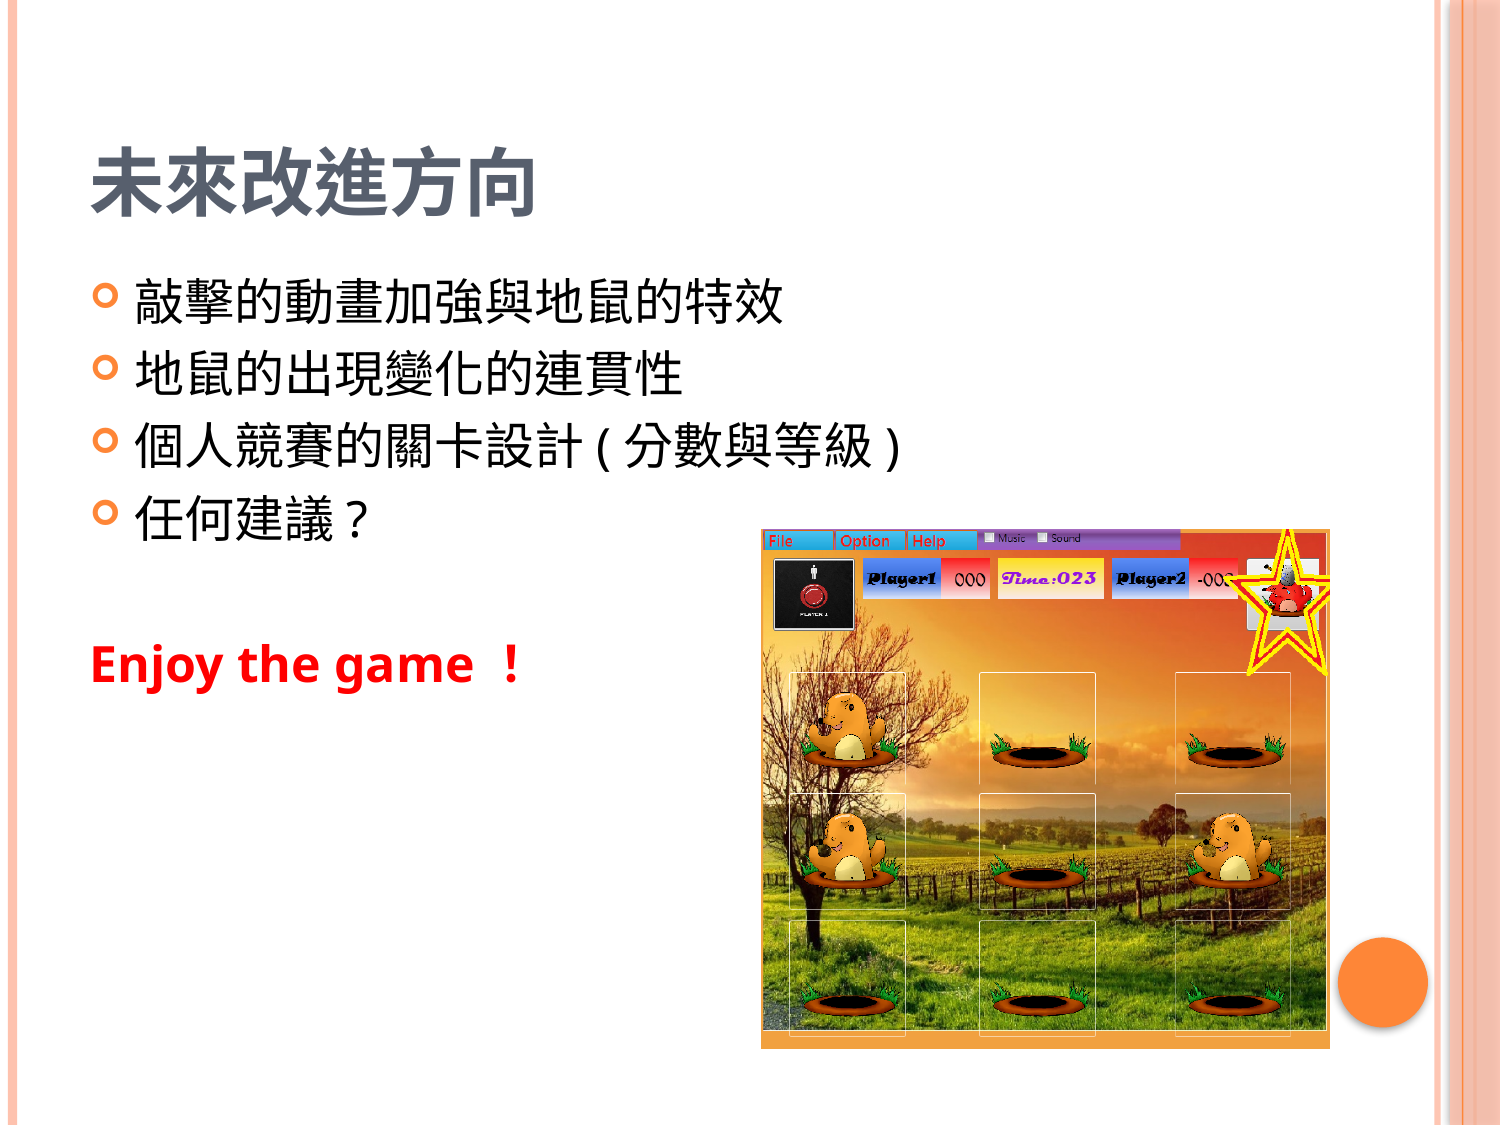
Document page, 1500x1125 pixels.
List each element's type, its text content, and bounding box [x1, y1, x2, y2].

list 敲擊的動畫加強與地鼠的特效 地鼠的出現變化的連貫性 個人競賽的關卡設計(分數與等級) 任何建議? Enjoy the game！ [75, 262, 1300, 1062]
picture [761, 529, 1331, 1049]
title 未來改進方向 [75, 45, 1300, 233]
